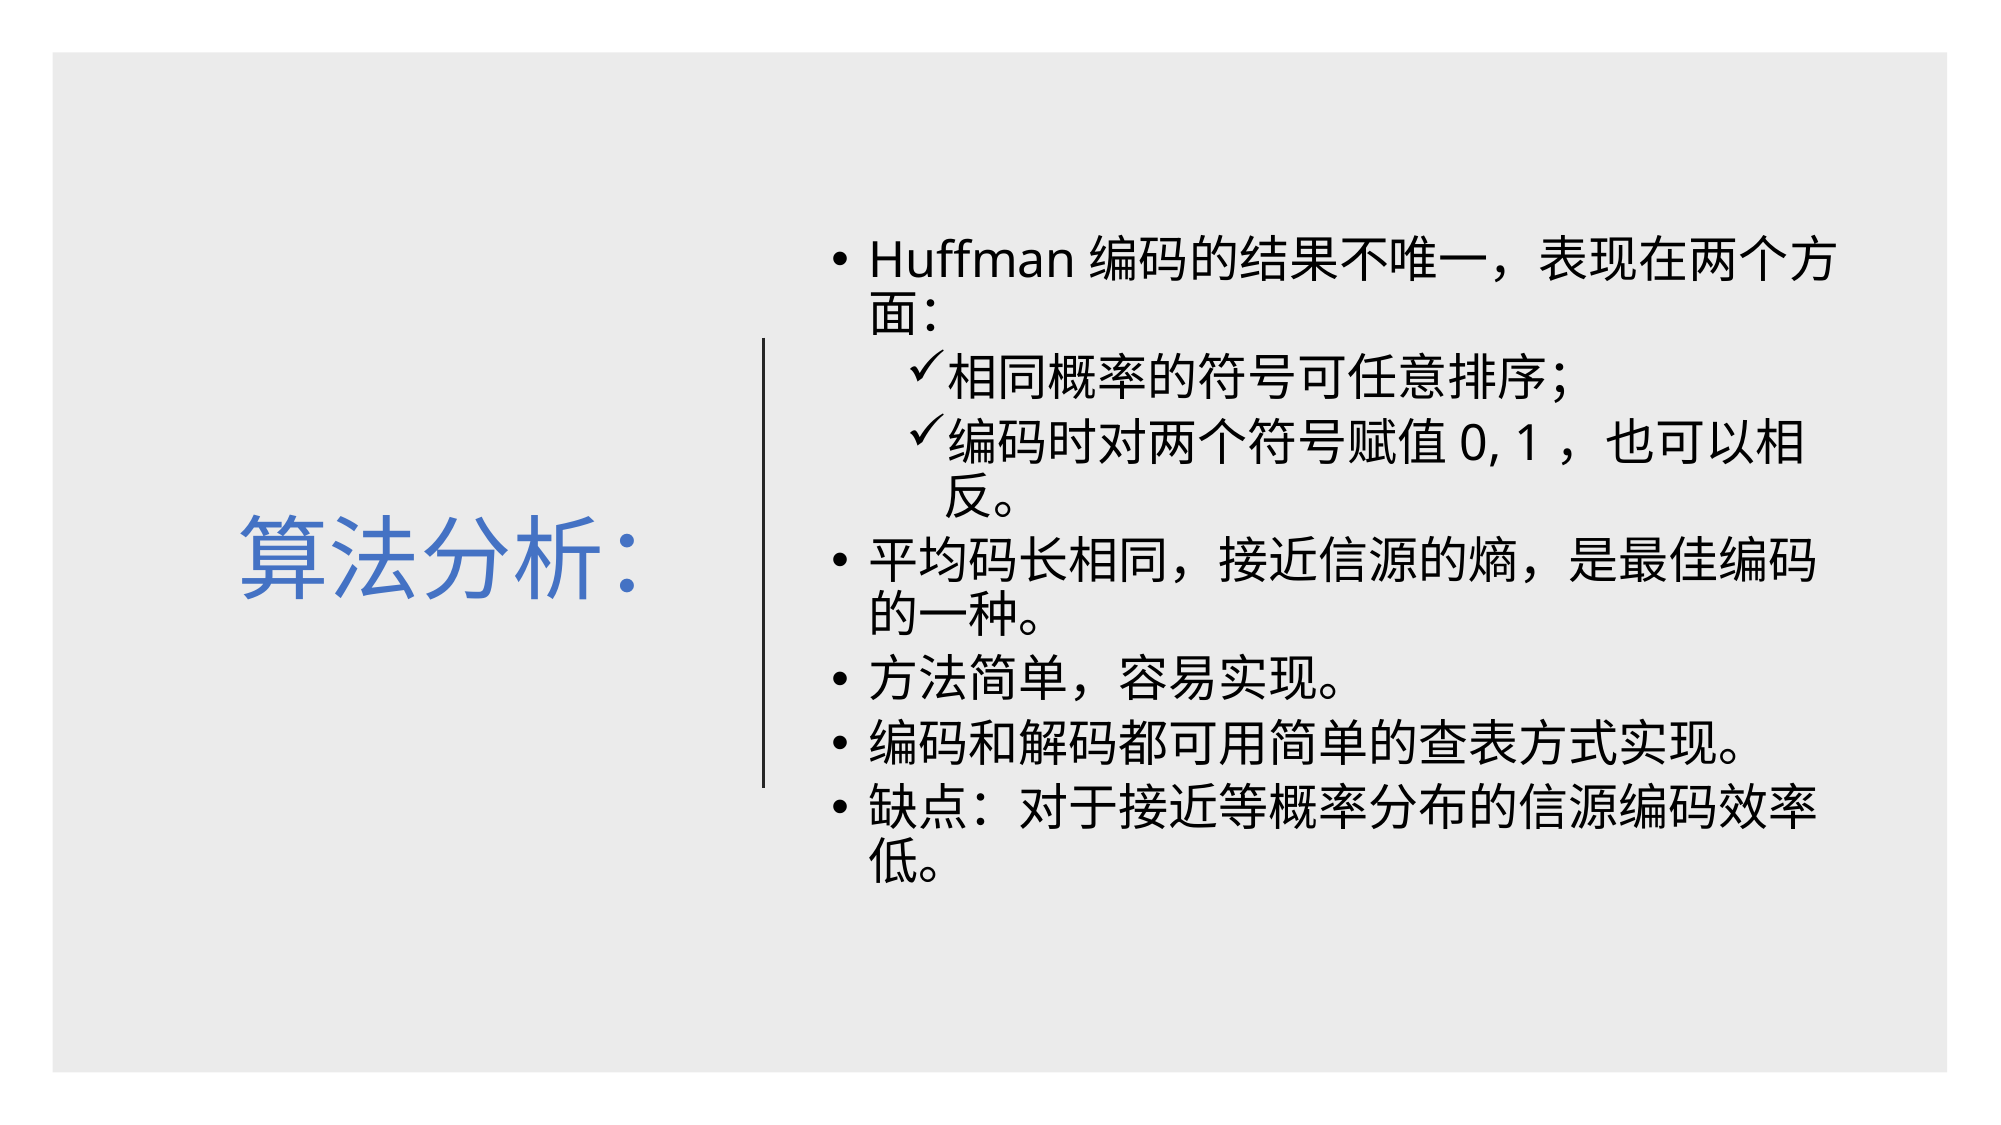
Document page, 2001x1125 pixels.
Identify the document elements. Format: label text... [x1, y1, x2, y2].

text_box [52, 51, 1948, 1073]
list Huffman编码的结果不唯一，表现在两个方面： 相同概率的符号可任意排序； 编码时对两个符号赋值0, 1，也可以相反。 平均码长相同，接近信源的熵，是最佳编码的一种。 方法简单，容易实现。 编码和解码都可用简单的查表方式实现。 缺点：对于接近等概率分布的信源编码效率低。 [816, 158, 1863, 967]
title 算法分析： [137, 158, 711, 967]
